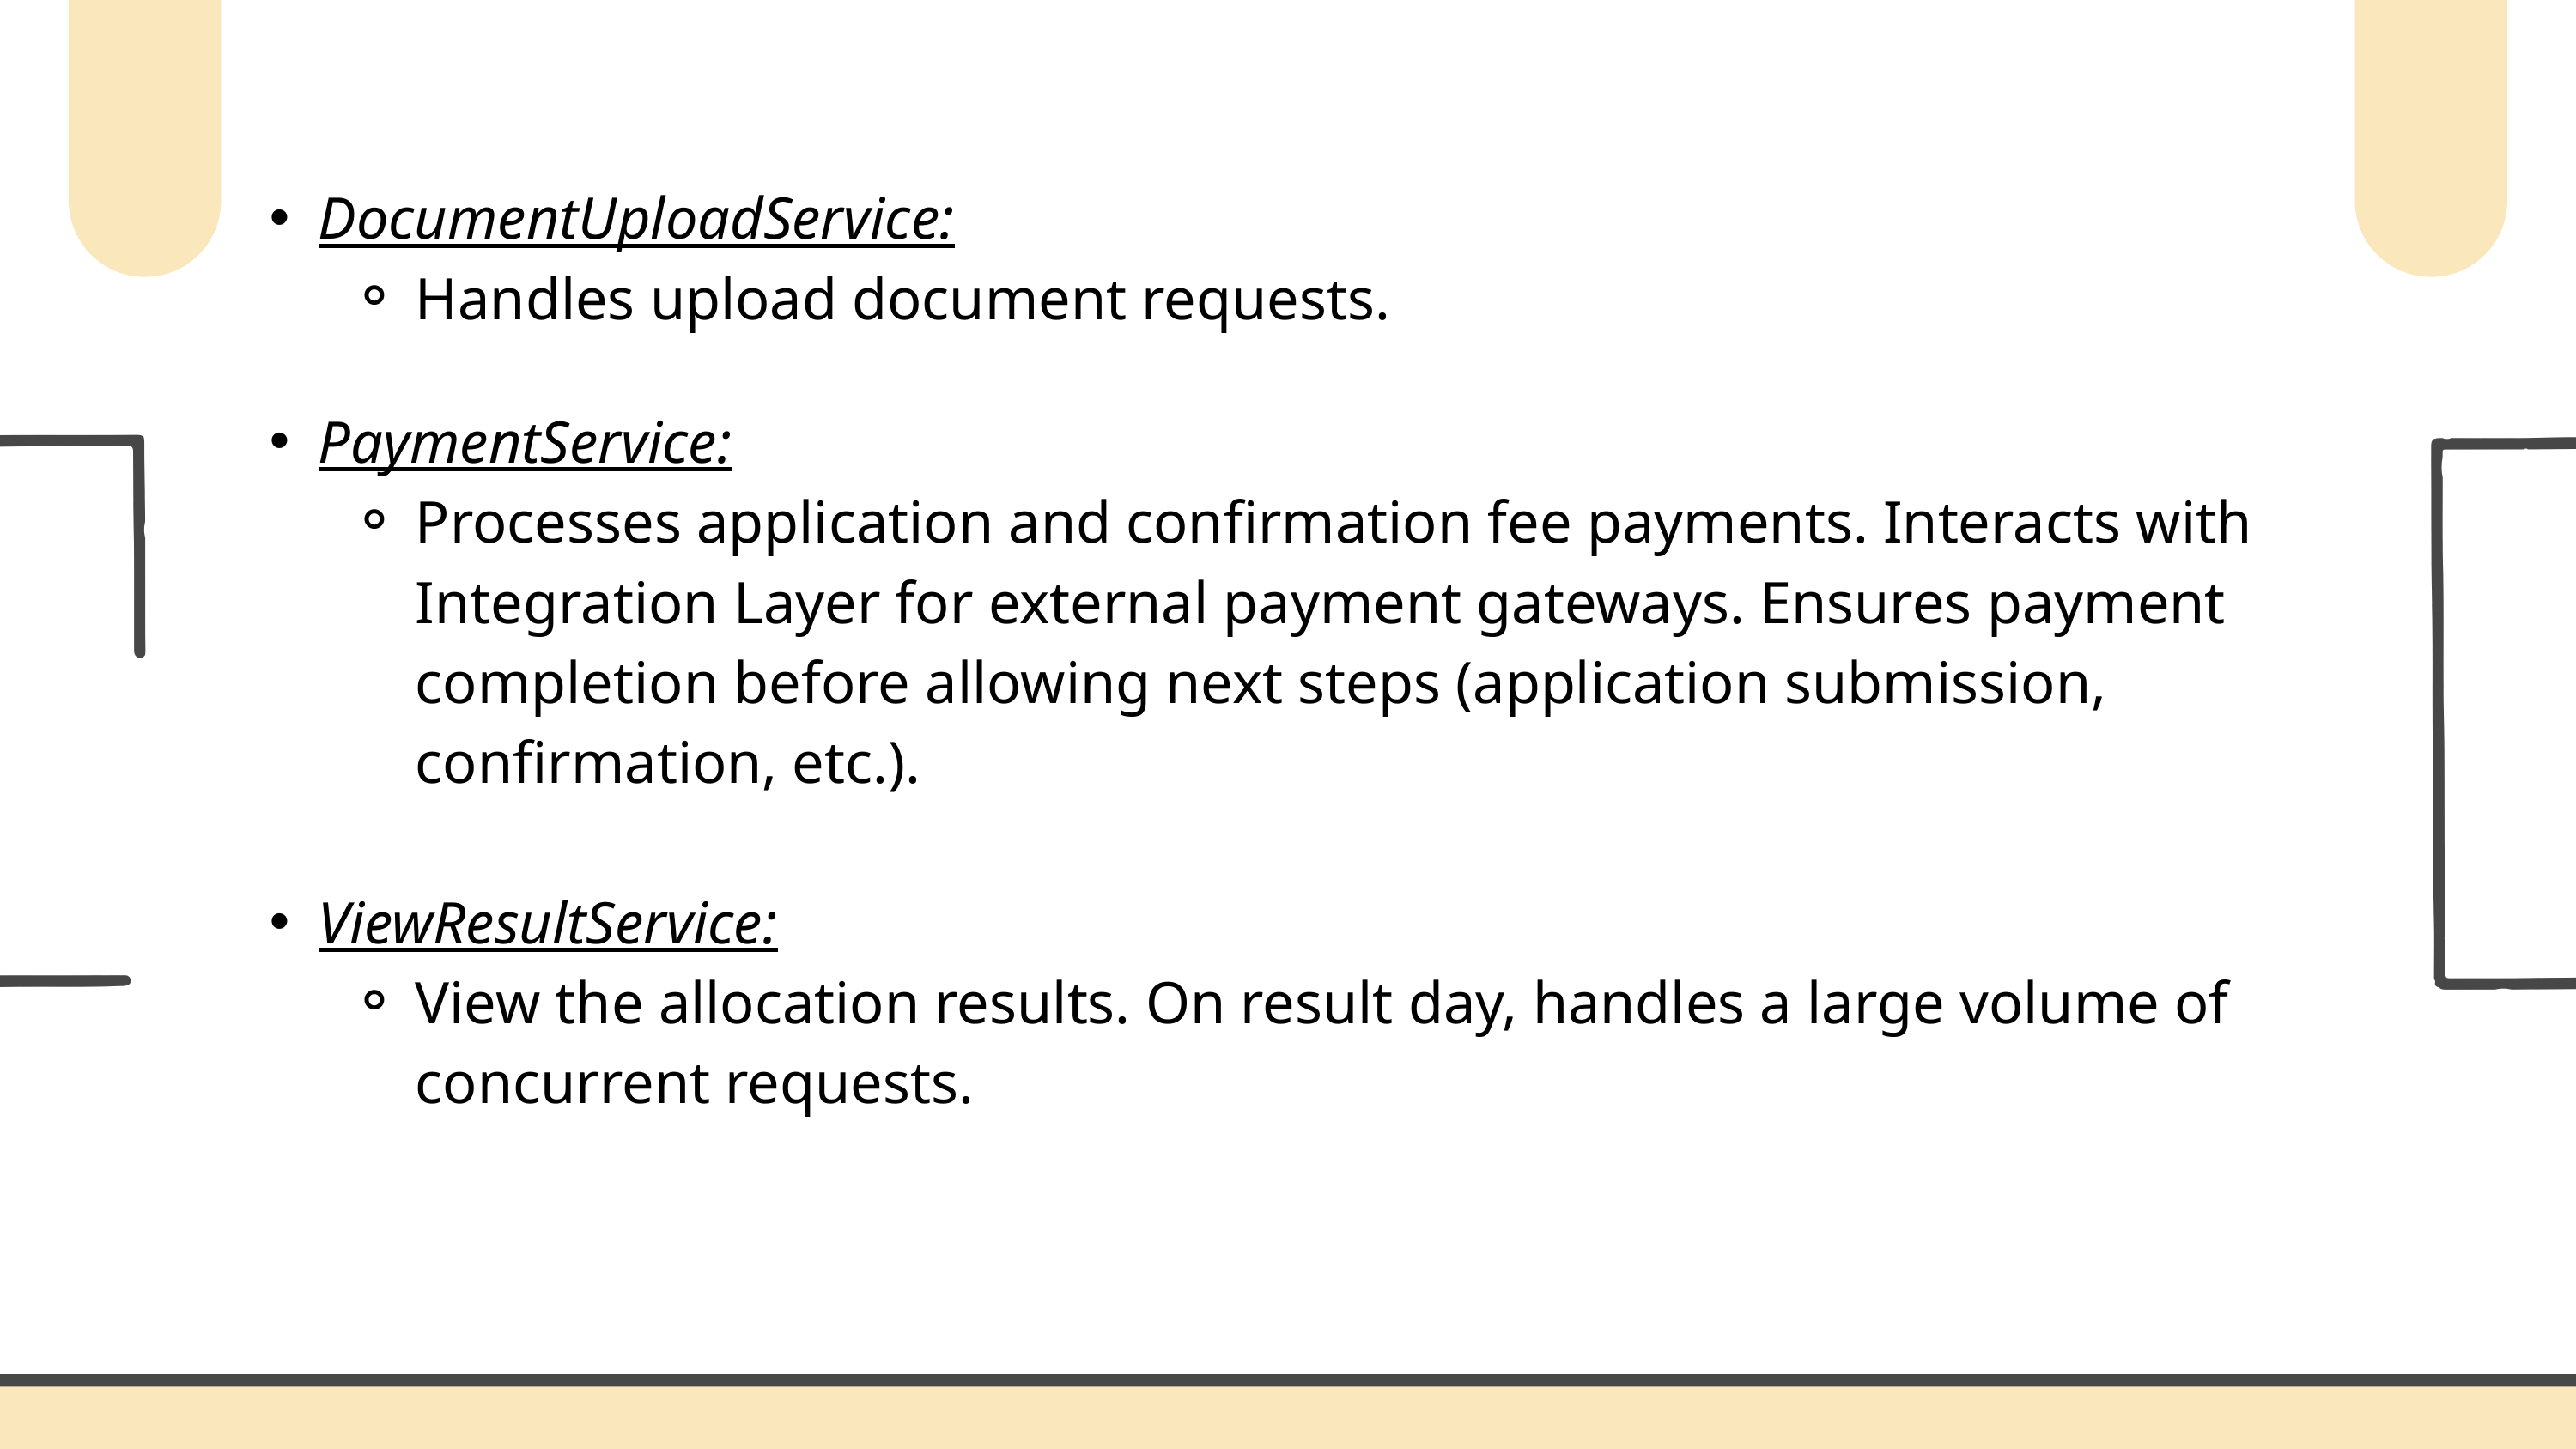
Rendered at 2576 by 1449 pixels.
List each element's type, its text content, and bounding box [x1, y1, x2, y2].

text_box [0, 1379, 2576, 1449]
text_box DocumentUploadService: Handles upload document requests. PaymentService: Processes application and confirmation fee payments. Interacts with Integration Layer for external payment gateways. Ensures payment completion before allowing next steps (application submission, confirmation, etc.). ViewResultService: View the allocation results. On result day, handles a large volume of concurrent requests. [221, 170, 2397, 1196]
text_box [68, 0, 222, 277]
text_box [2354, 0, 2508, 277]
text_box [0, 434, 146, 990]
text_box [2431, 434, 2576, 990]
